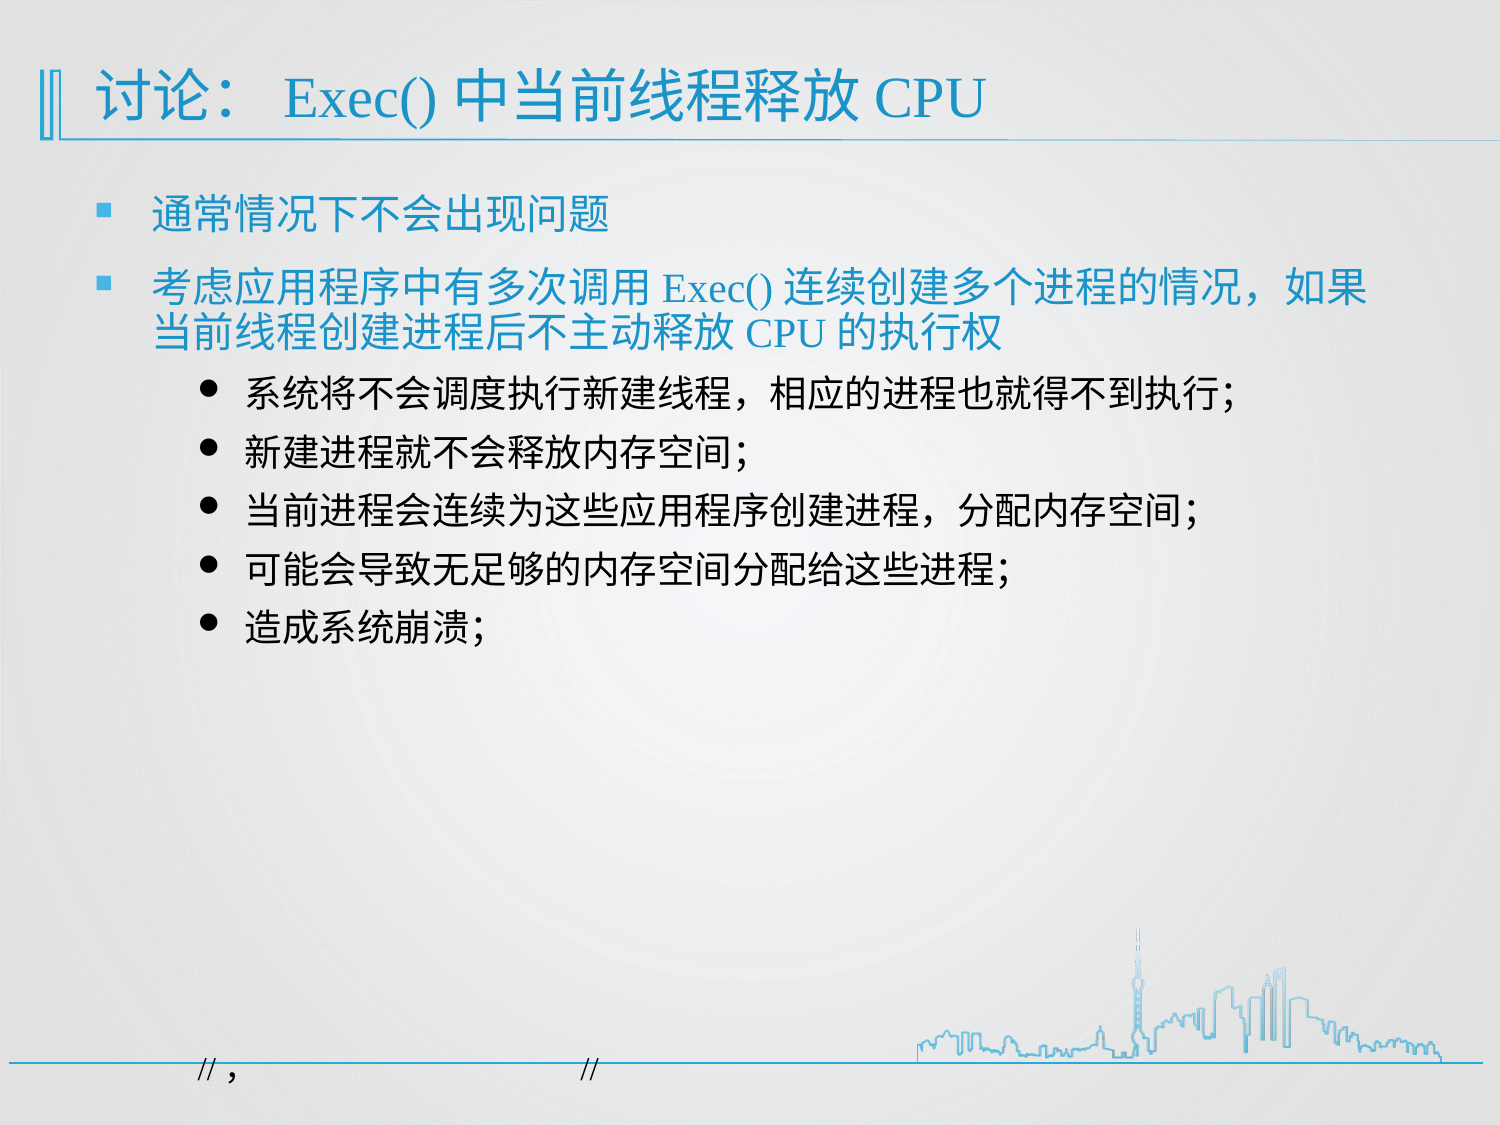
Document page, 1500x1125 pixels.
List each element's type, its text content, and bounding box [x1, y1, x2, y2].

list 通常情况下不会出现问题 考虑应用程序中有多次调用Exec()连续创建多个进程的情况，如果当前线程创建进程后不主动释放CPU的执行权 系统将不会调度执行新建线程，相应的进程也就得不到执行； 新建进程就不会释放内存空间； 当前进程会连续为这些应用程序创建进程，分配内存空间； 可能会导致无足够的内存空间分配给这些进程； 造成系统崩溃； //， // [79, 186, 1407, 1063]
picture [0, 0, 1500, 1125]
title 讨论：Exec()中当前线程释放CPU [79, 41, 1407, 138]
